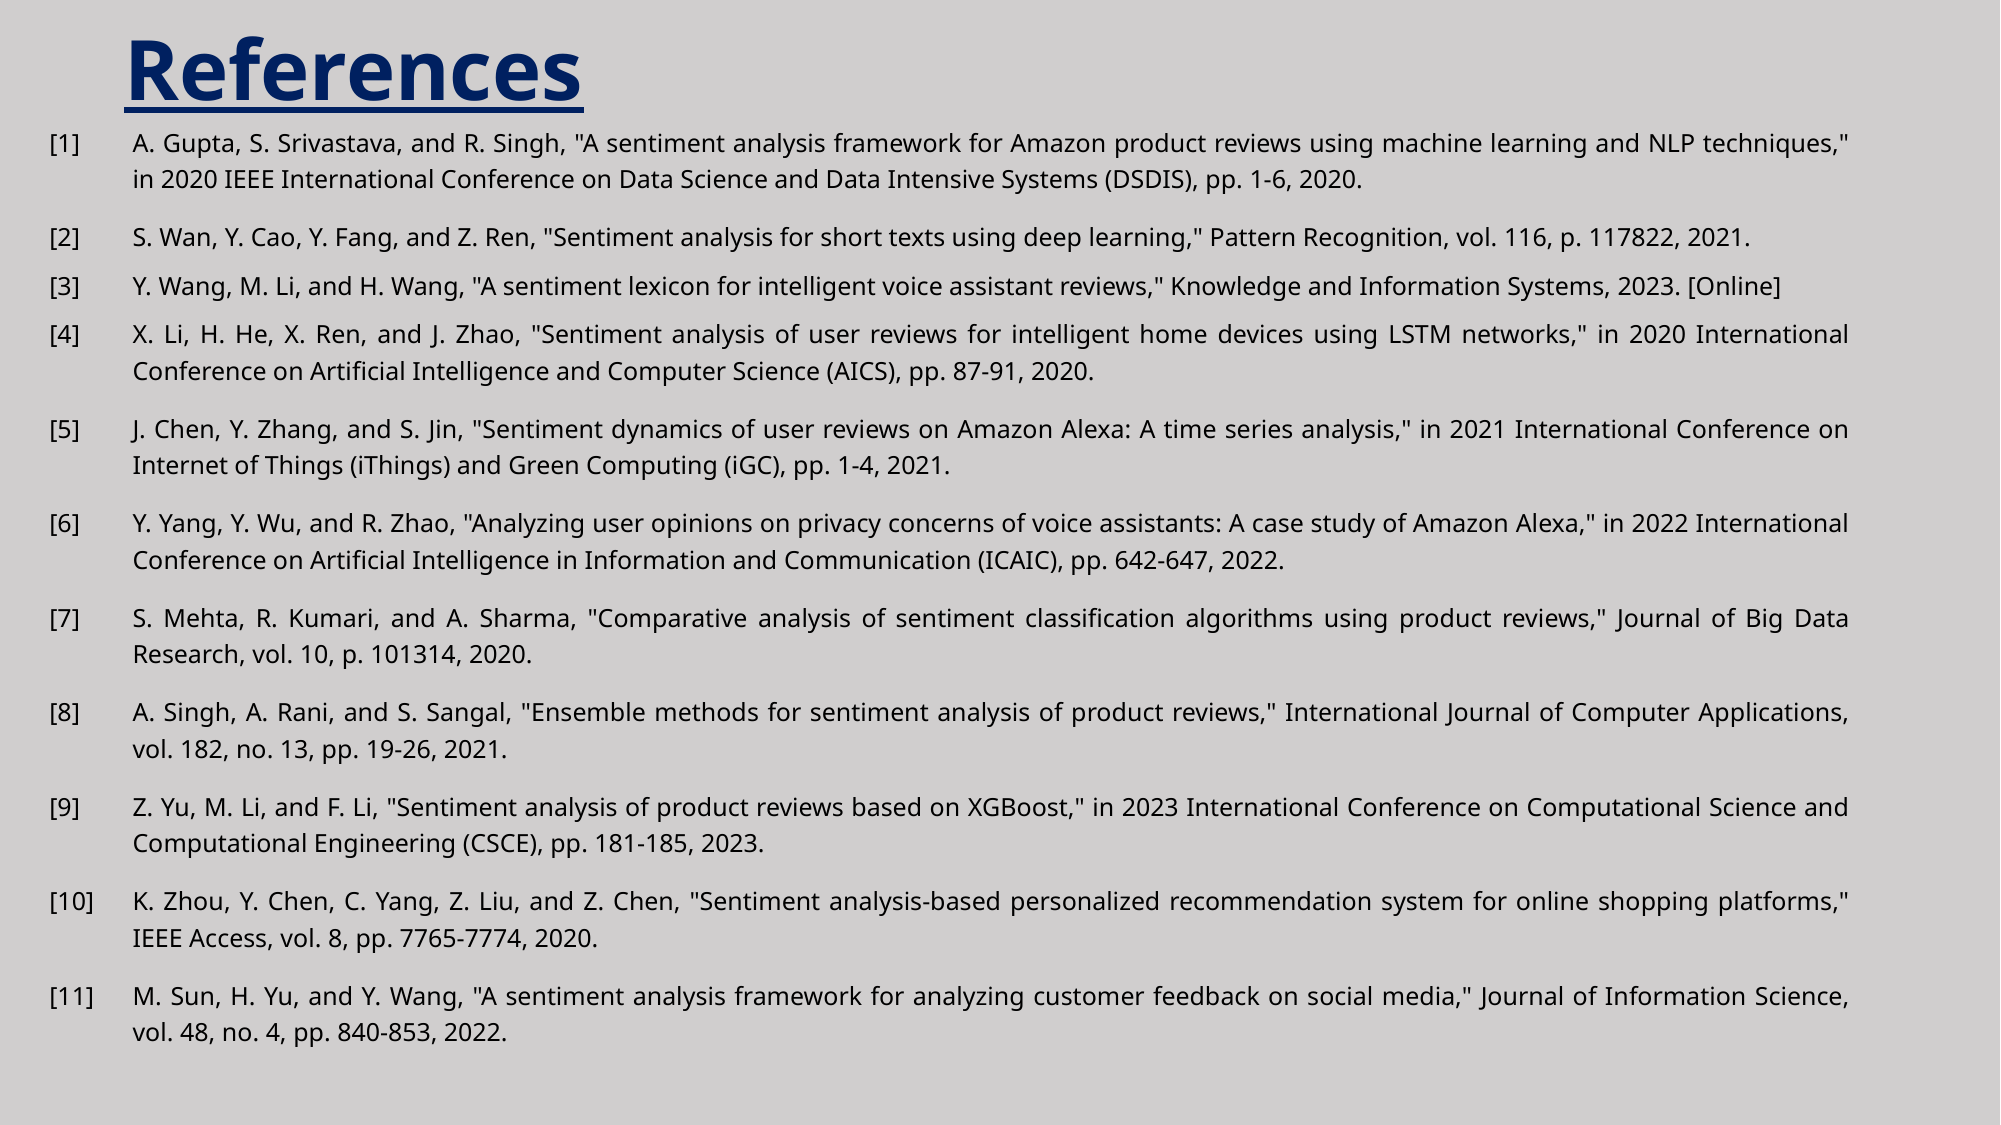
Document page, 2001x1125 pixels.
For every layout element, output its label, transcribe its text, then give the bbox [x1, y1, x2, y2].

table_cell Y. Yang, Y. Wu, and R. Zhao, "Analyzing user opinions on privacy concerns of voice assistants: A case study of Amazon Alexa," in 2022 International Conference on Artificial Intelligence in Information and Communication (ICAIC), pp. 642-647, 2022. [131, 502, 1854, 597]
table_cell [11] [48, 975, 131, 1069]
table_cell Y. Wang, M. Li, and H. Wang, "A sentiment lexicon for intelligent voice assistant reviews," Knowledge and Information Systems, 2023. [Online] [131, 265, 1854, 313]
table_cell [2] [48, 216, 131, 265]
table_cell [5] [48, 408, 131, 502]
table_cell X. Li, H. He, X. Ren, and J. Zhao, "Sentiment analysis of user reviews for intelligent home devices using LSTM networks," in 2020 International Conference on Artificial Intelligence and Computer Science (AICS), pp. 87-91, 2020. [131, 313, 1854, 408]
table_cell M. Sun, H. Yu, and Y. Wang, "A sentiment analysis framework for analyzing customer feedback on social media," Journal of Information Science, vol. 48, no. 4, pp. 840-853, 2022. [131, 975, 1854, 1069]
table_cell [8] [48, 691, 131, 786]
table_cell K. Zhou, Y. Chen, C. Yang, Z. Liu, and Z. Chen, "Sentiment analysis-based personalized recommendation system for online shopping platforms," IEEE Access, vol. 8, pp. 7765-7774, 2020. [131, 880, 1854, 975]
table_cell [3] [48, 265, 131, 313]
table_cell [9] [48, 786, 131, 880]
table_cell [10] [48, 880, 131, 975]
table_header [1] [48, 122, 131, 216]
table_cell [4] [48, 313, 131, 408]
table_cell S. Wan, Y. Cao, Y. Fang, and Z. Ren, "Sentiment analysis for short texts using deep learning," Pattern Recognition, vol. 116, p. 117822, 2021. [131, 216, 1854, 265]
table_cell [6] [48, 502, 131, 597]
title References [109, 0, 1835, 122]
table_cell S. Mehta, R. Kumari, and A. Sharma, "Comparative analysis of sentiment classification algorithms using product reviews," Journal of Big Data Research, vol. 10, p. 101314, 2020. [131, 597, 1854, 691]
table_cell A. Singh, A. Rani, and S. Sangal, "Ensemble methods for sentiment analysis of product reviews," International Journal of Computer Applications, vol. 182, no. 13, pp. 19-26, 2021. [131, 691, 1854, 786]
table_header A. Gupta, S. Srivastava, and R. Singh, "A sentiment analysis framework for Amazon product reviews using machine learning and NLP techniques," in 2020 IEEE International Conference on Data Science and Data Intensive Systems (DSDIS), pp. 1-6, 2020. [131, 122, 1854, 216]
table_cell J. Chen, Y. Zhang, and S. Jin, "Sentiment dynamics of user reviews on Amazon Alexa: A time series analysis," in 2021 International Conference on Internet of Things (iThings) and Green Computing (iGC), pp. 1-4, 2021. [131, 408, 1854, 502]
table_cell [7] [48, 597, 131, 691]
table_cell Z. Yu, M. Li, and F. Li, "Sentiment analysis of product reviews based on XGBoost," in 2023 International Conference on Computational Science and Computational Engineering (CSCE), pp. 181-185, 2023. [131, 786, 1854, 880]
